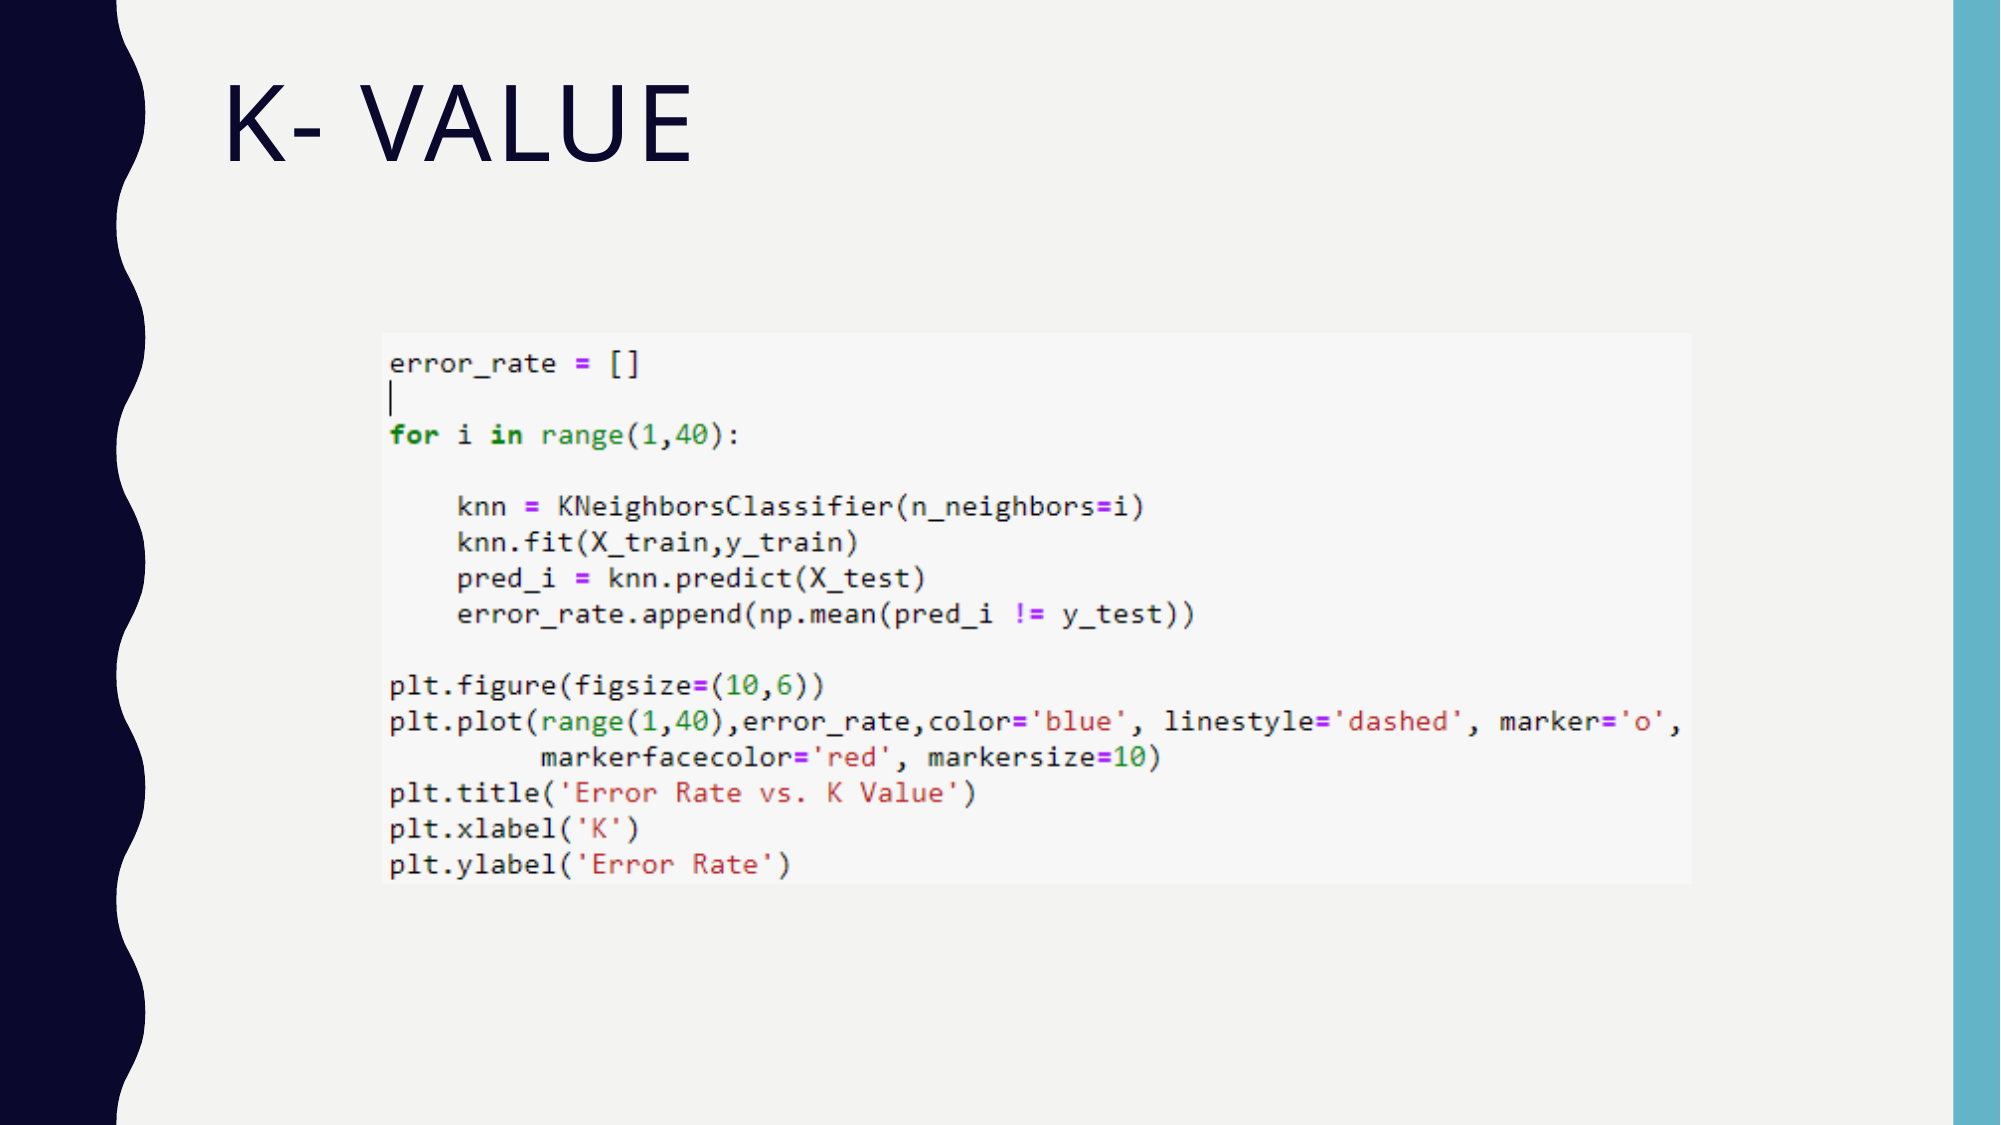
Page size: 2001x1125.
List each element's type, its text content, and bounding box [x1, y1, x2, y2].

picture [382, 333, 1692, 884]
title K- value [205, 62, 1875, 308]
